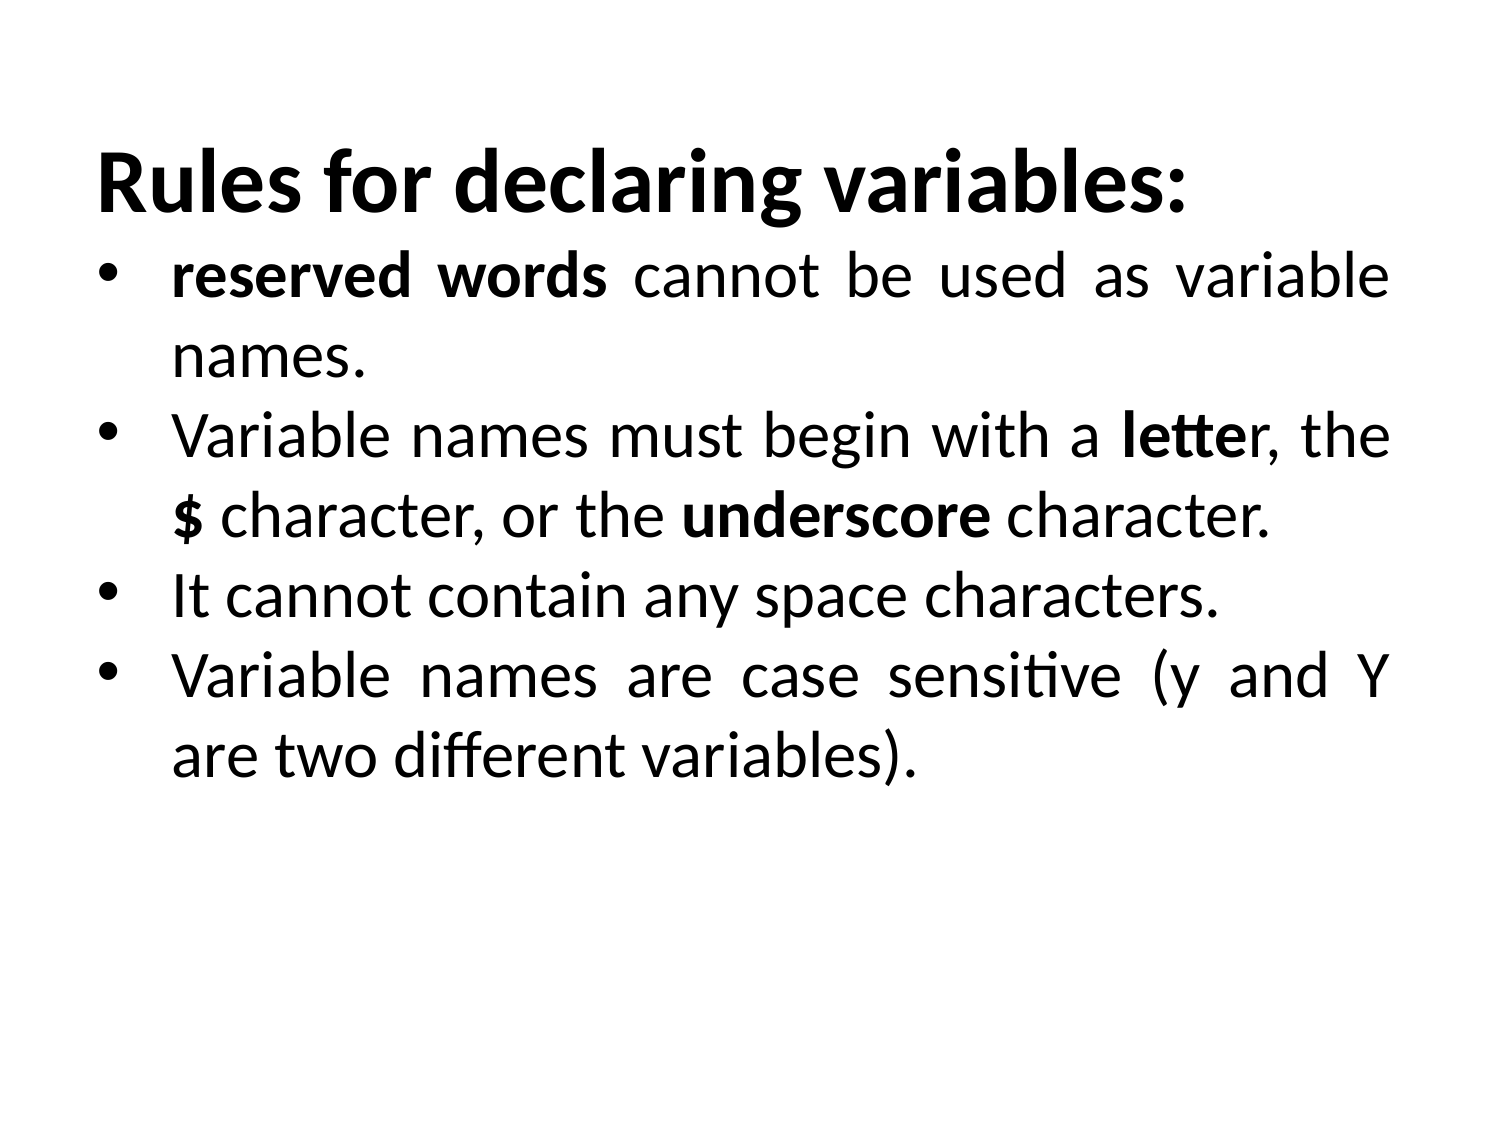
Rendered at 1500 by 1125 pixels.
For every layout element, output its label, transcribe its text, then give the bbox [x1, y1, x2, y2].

text_box Rules for declaring variables: reserved words cannot be used as variable names. Variable names must begin with a letter, the $ character, or the underscore character. It cannot contain any space characters. Variable names are case sensitive (y and Y are two different variables). [81, 113, 1407, 878]
